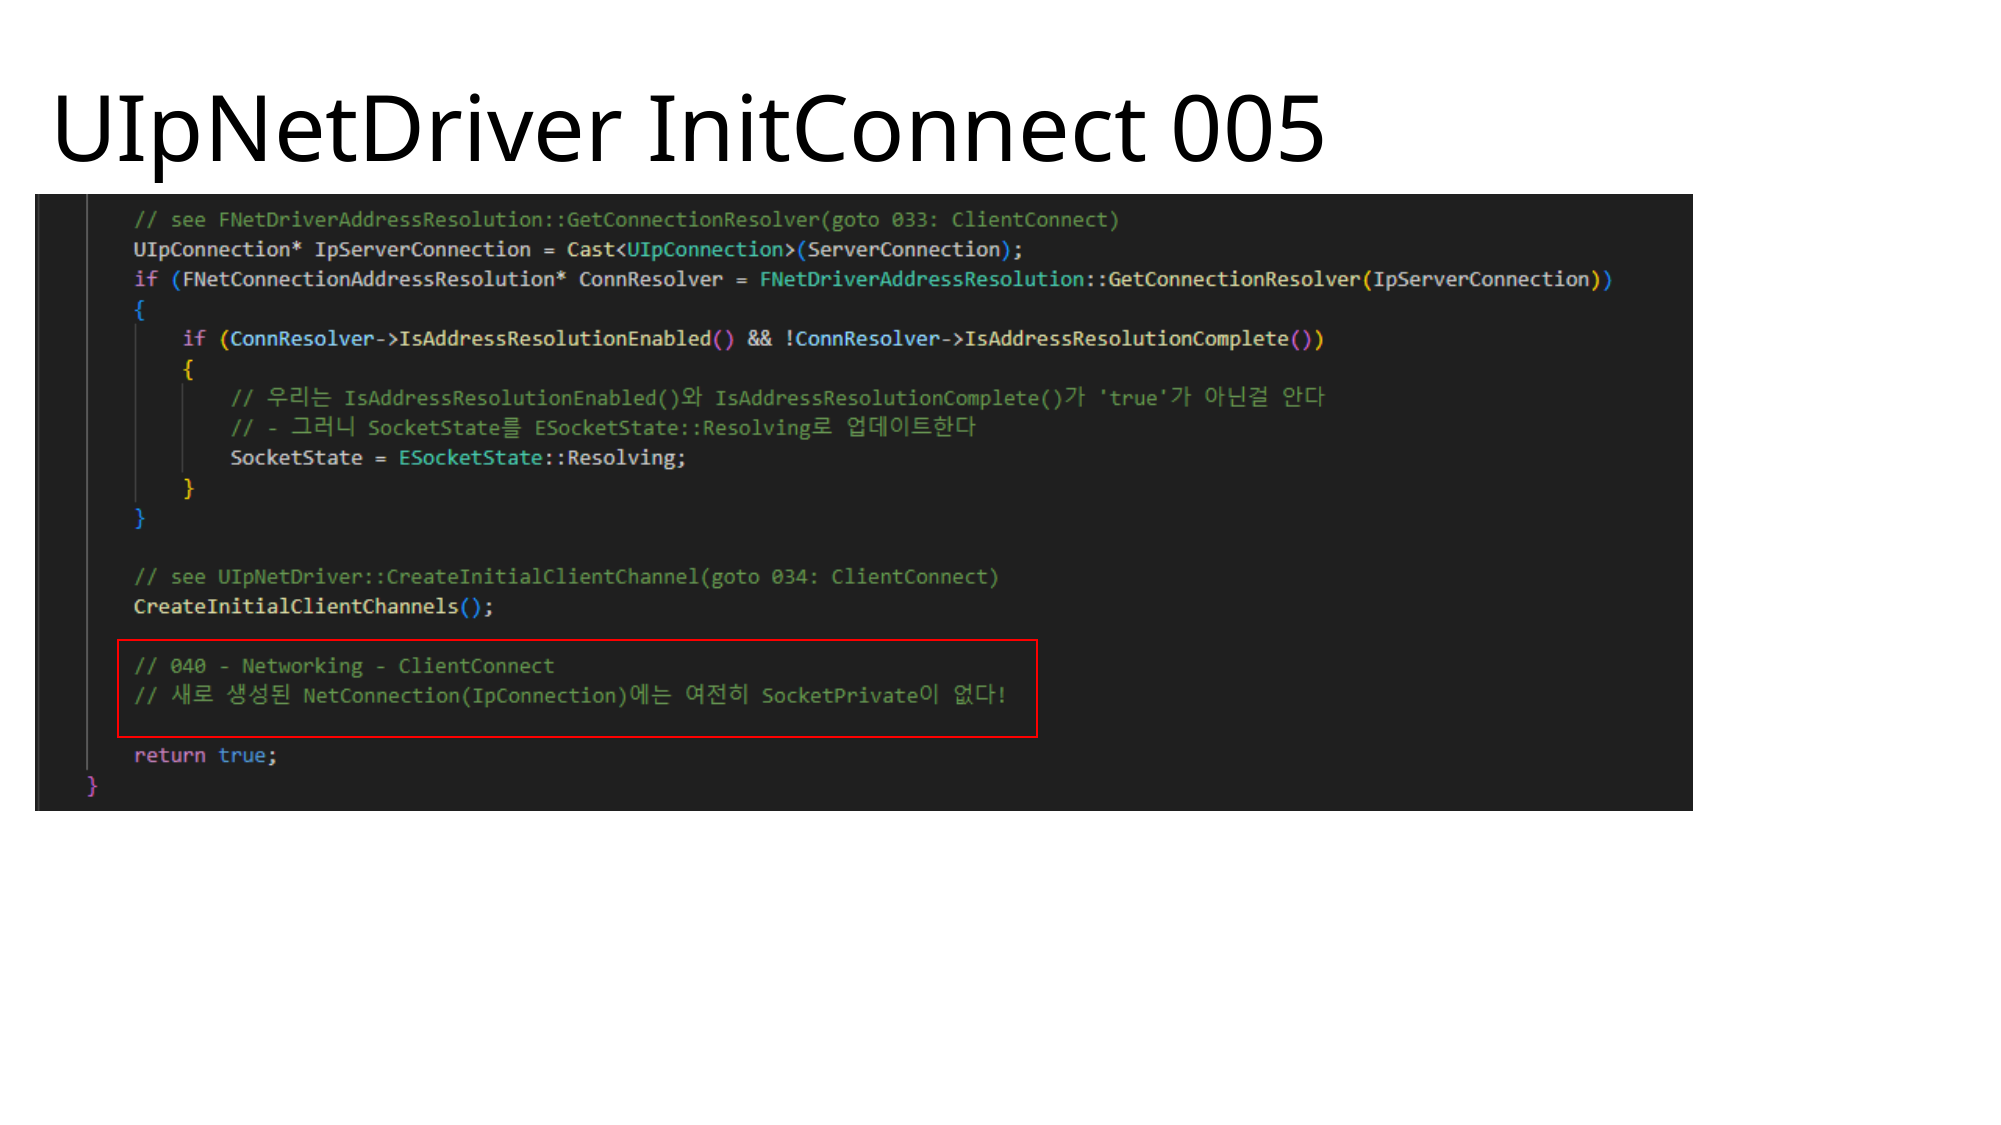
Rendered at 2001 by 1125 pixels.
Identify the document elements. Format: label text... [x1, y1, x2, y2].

text_box UIpNetDriver InitConnect 005 [34, 67, 1760, 195]
picture [34, 194, 1693, 811]
